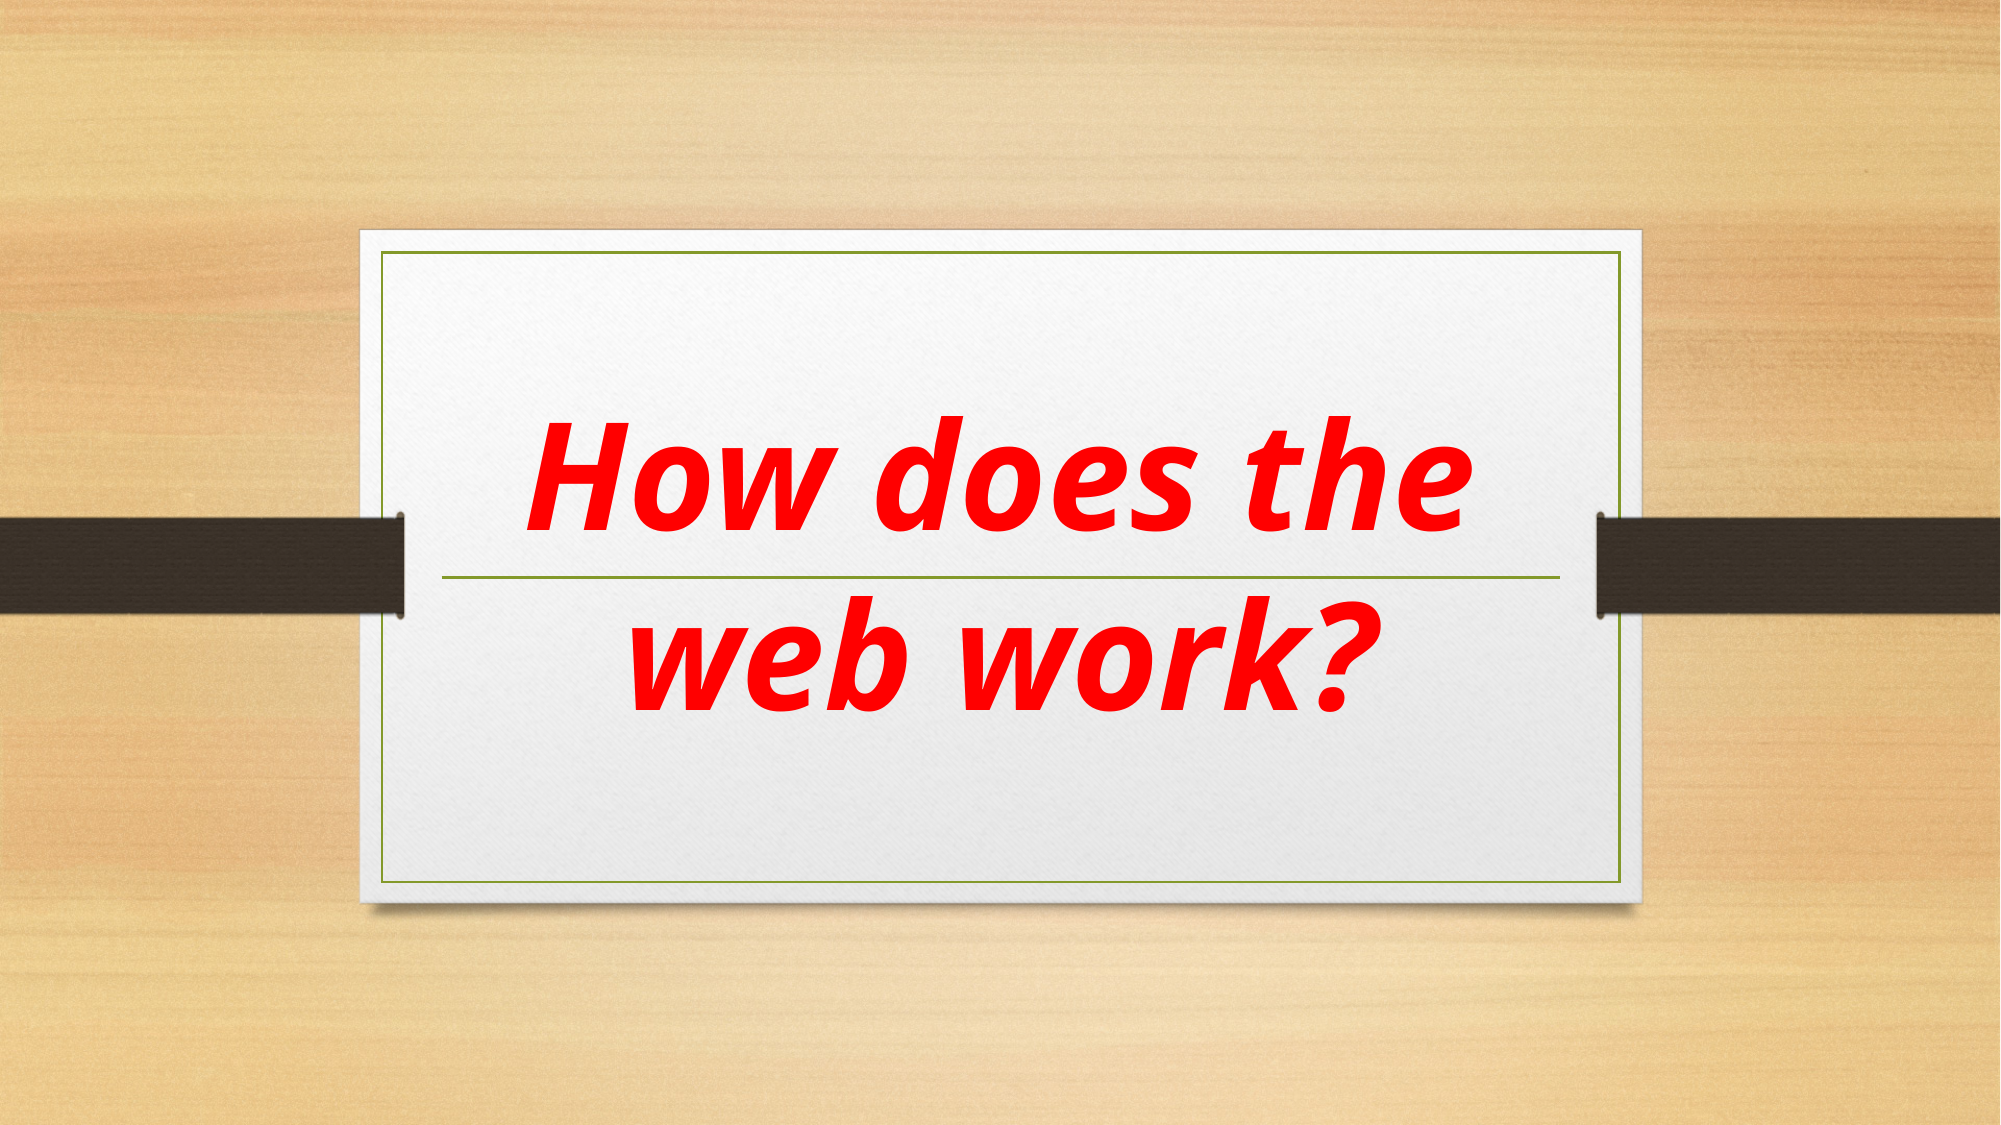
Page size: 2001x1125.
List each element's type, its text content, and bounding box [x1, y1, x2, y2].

picture [0, 0, 2001, 1125]
text_box How does the web work? [361, 373, 1639, 748]
